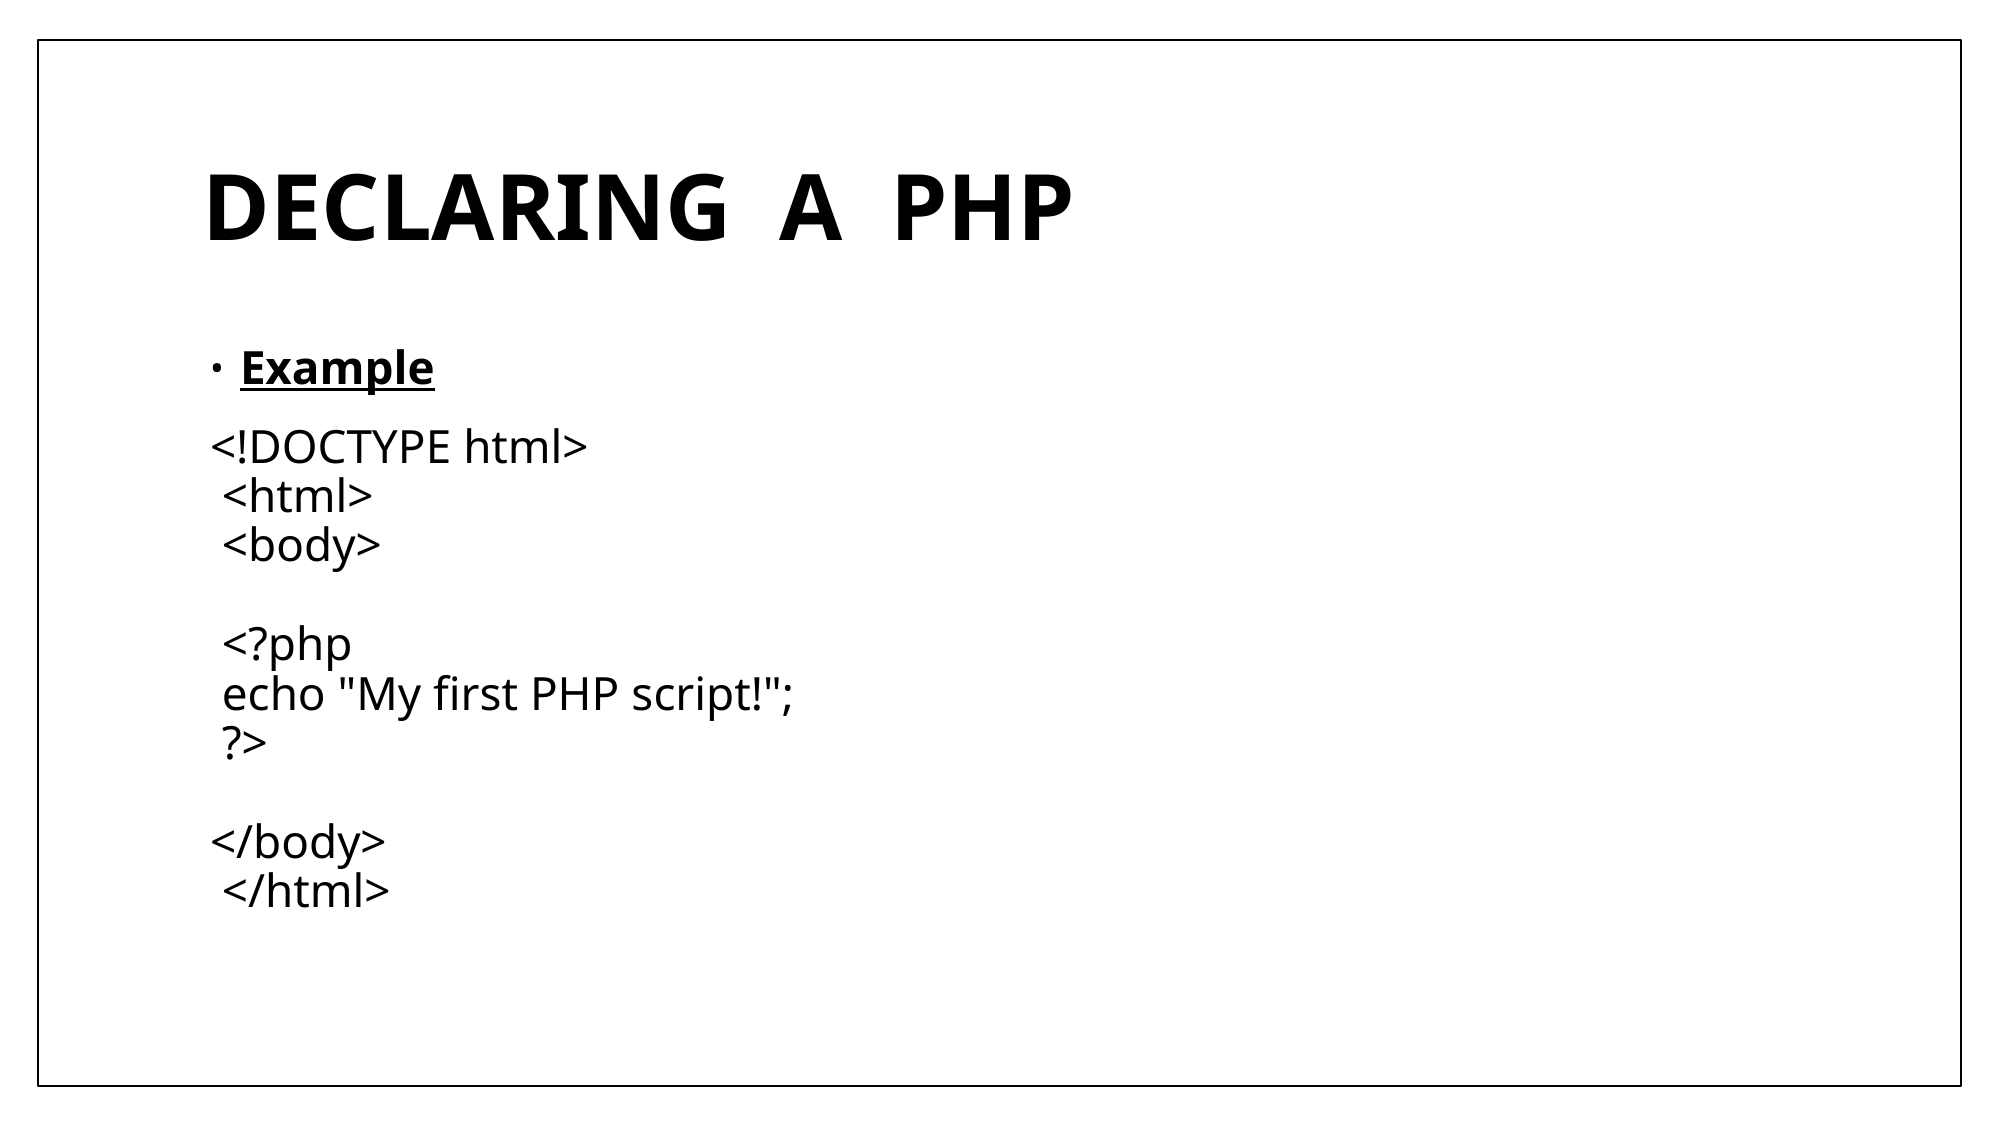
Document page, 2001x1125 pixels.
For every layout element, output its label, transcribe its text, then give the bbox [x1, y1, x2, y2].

list Example <!DOCTYPE html> <html> <body> <?php echo "My first PHP script!"; ?> </body> </html> [187, 337, 1808, 1000]
title DECLARING A PHP [187, 99, 1808, 323]
